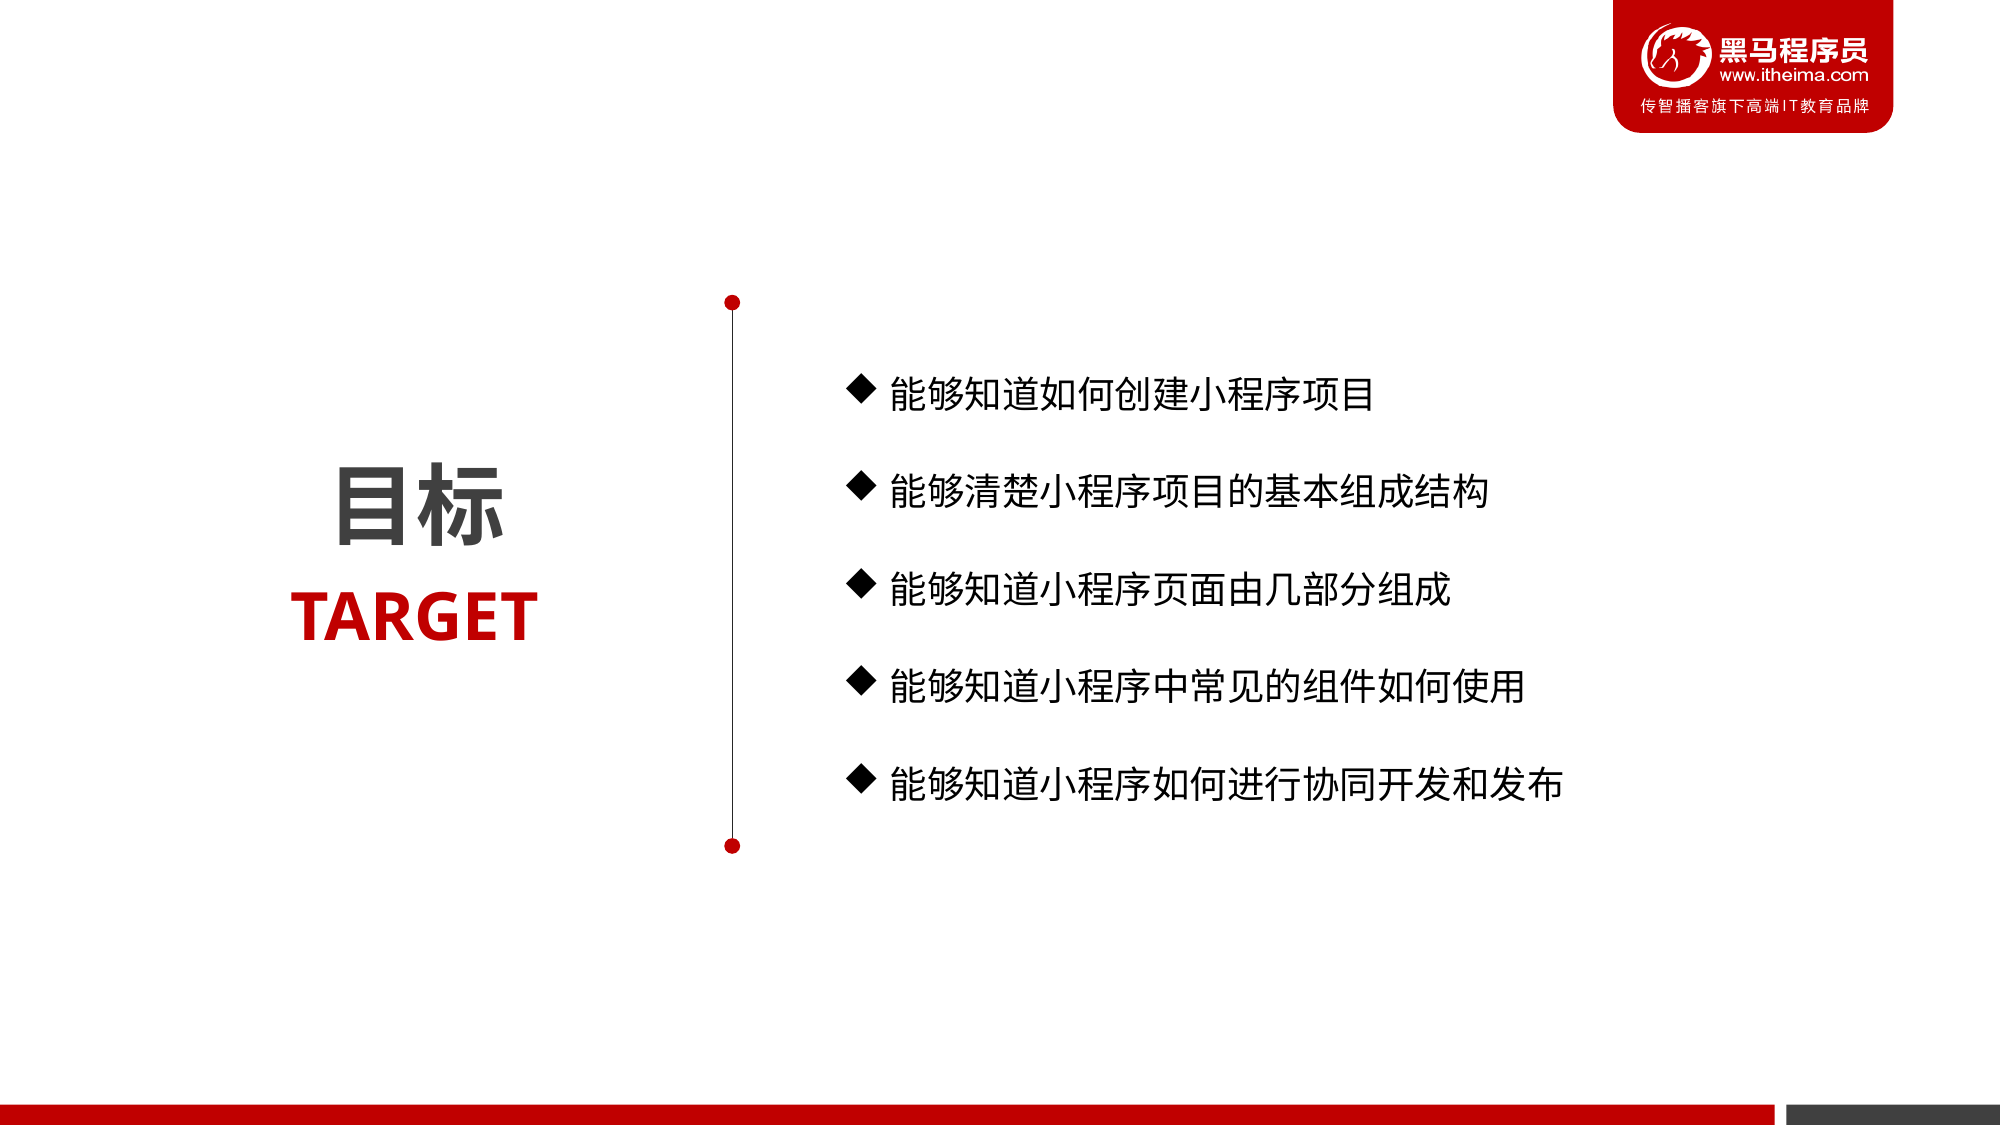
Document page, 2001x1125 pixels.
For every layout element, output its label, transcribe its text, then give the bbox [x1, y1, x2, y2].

list 能够知道如何创建小程序项目 能够清楚小程序项目的基本组成结构 能够知道小程序页面由几部分组成 能够知道小程序中常见的组件如何使用 能够知道小程序如何进行协同开发和发布 [828, 318, 1752, 843]
picture [1616, 11, 1894, 125]
